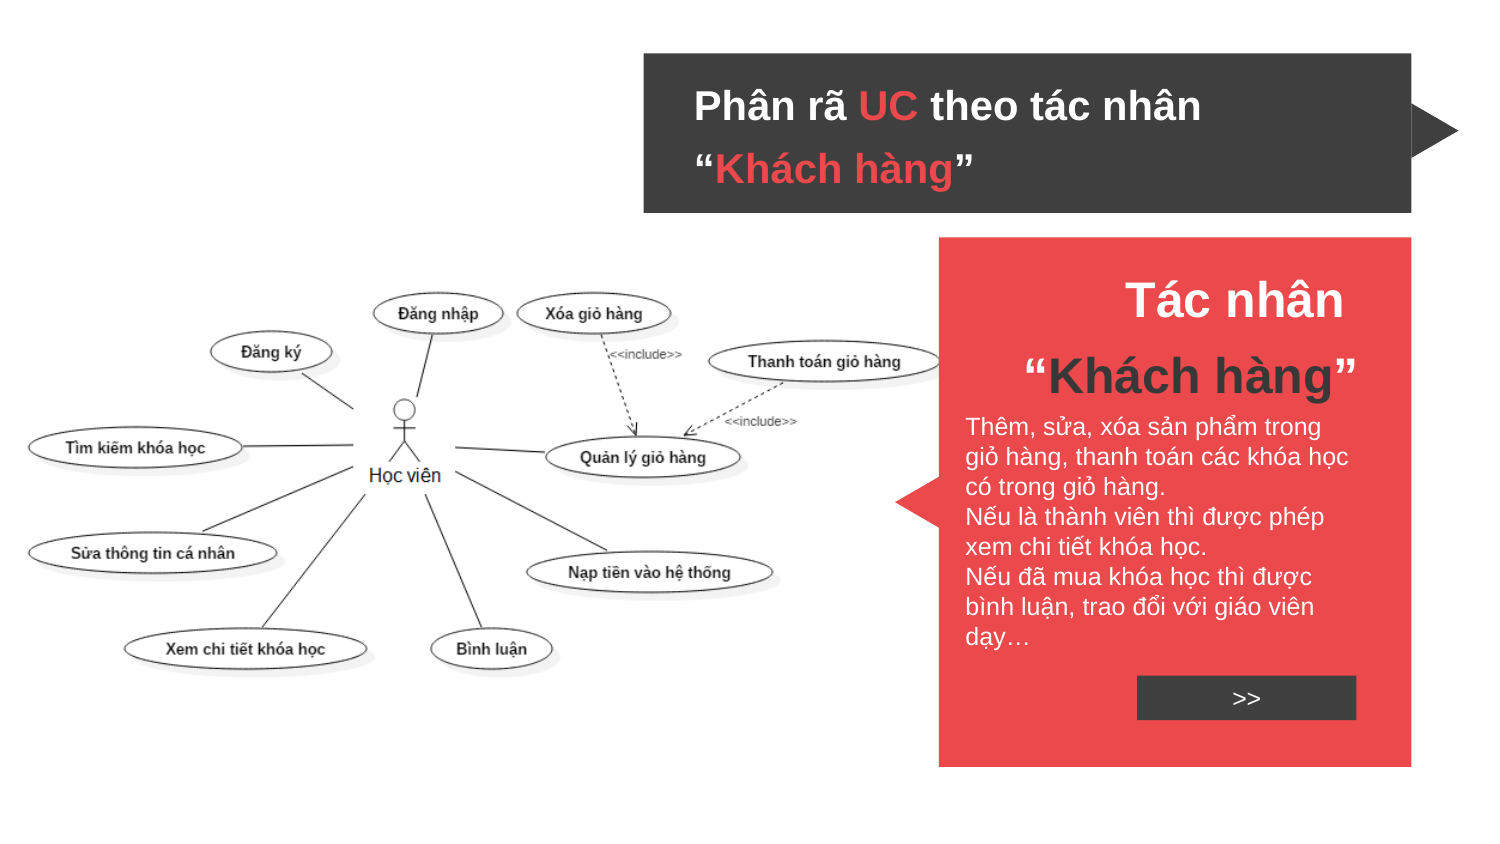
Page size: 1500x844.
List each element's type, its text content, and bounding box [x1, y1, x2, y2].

text_box Tác nhân “Khách hàng” [951, 256, 1374, 409]
text_box Thêm, sửa, xóa sản phẩm trong giỏ hàng, thanh toán các khóa học có trong giỏ hàng. Nếu là thành viên thì được phép xem chi tiết khóa học. Nếu đã mua khóa học thì được bình luận, trao đổi với giáo viên dạy… [993, 403, 1368, 658]
text_box Phân rã UC theo tác nhân “Khách hàng” [679, 57, 1341, 209]
picture [17, 281, 988, 717]
text_box [937, 235, 1413, 769]
text_box [1409, 101, 1461, 160]
text_box >> [1137, 675, 1357, 721]
text_box [642, 51, 1413, 215]
